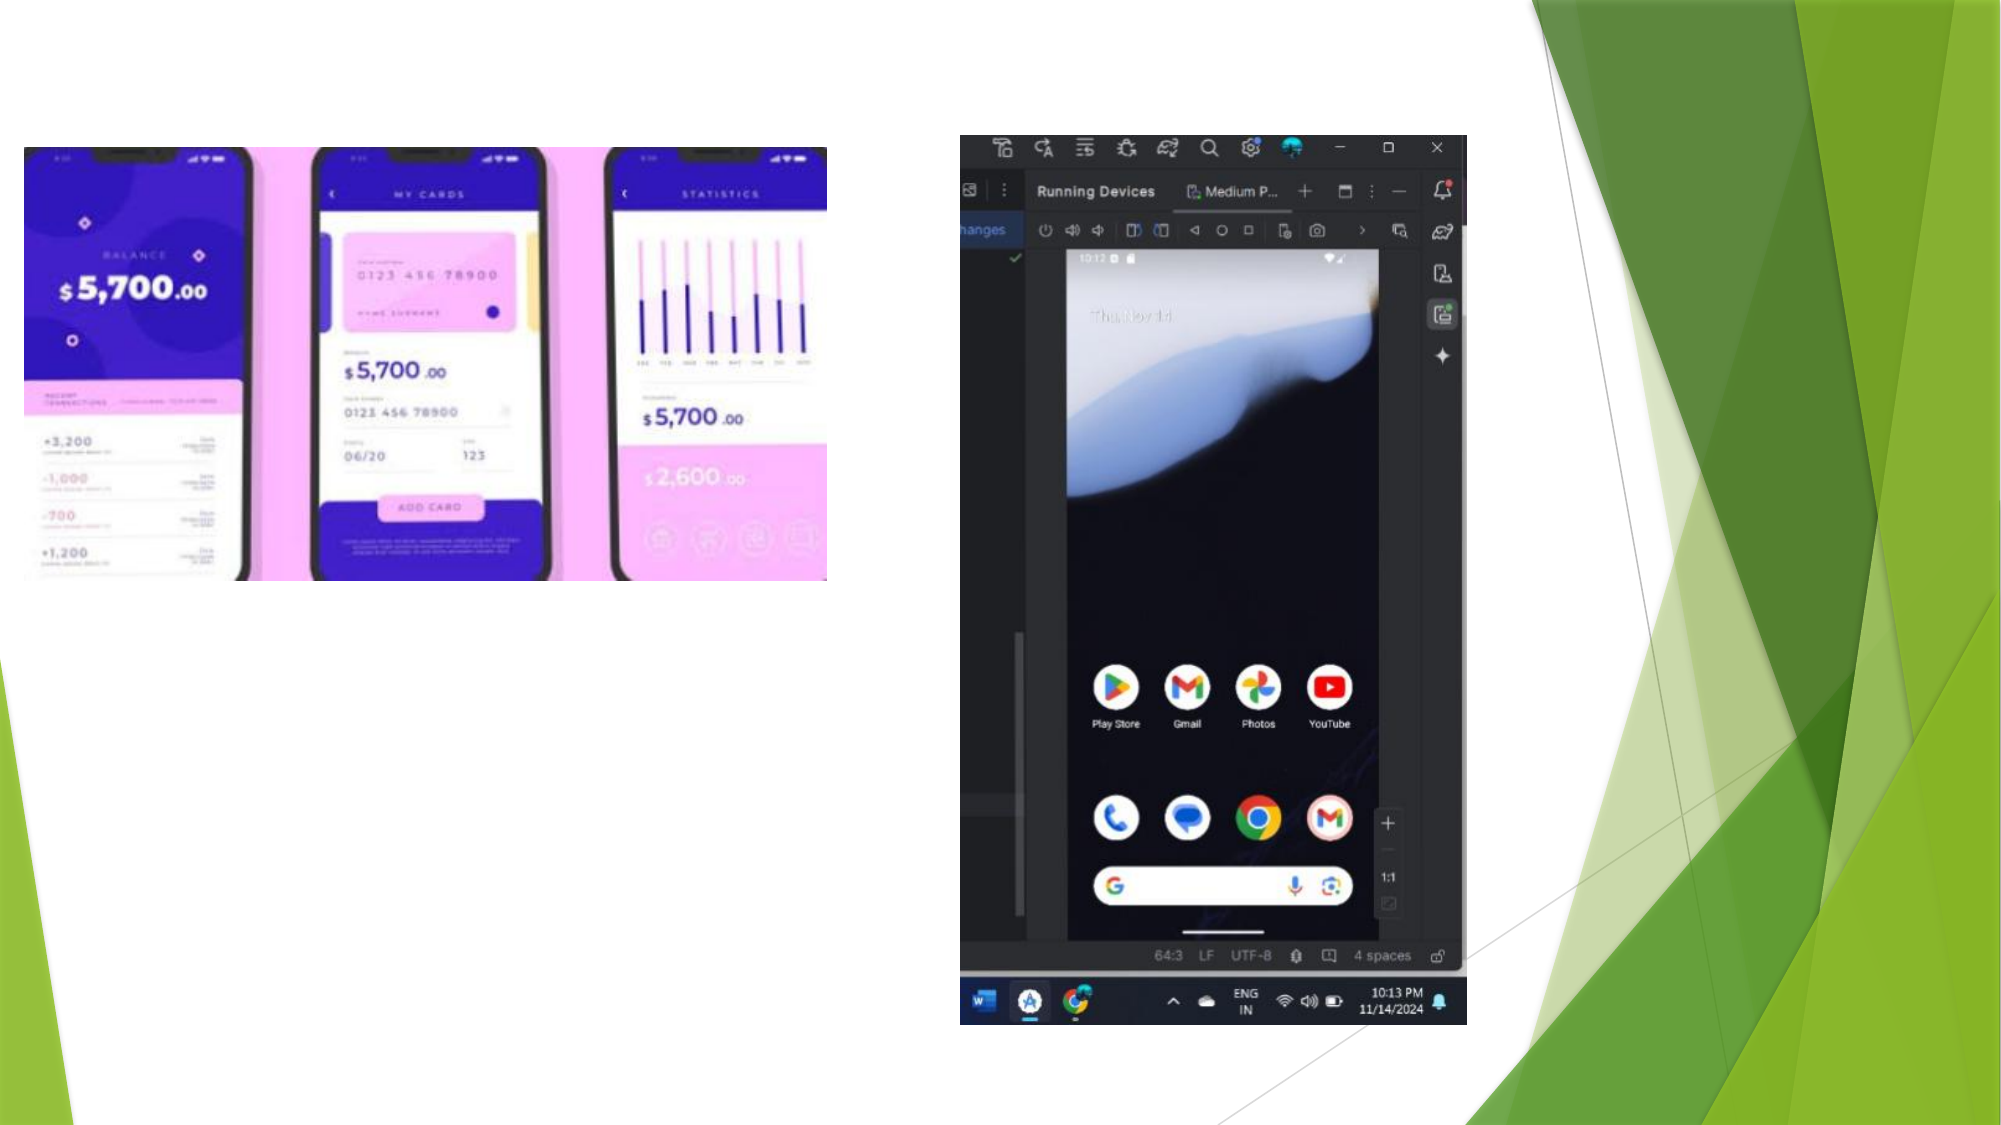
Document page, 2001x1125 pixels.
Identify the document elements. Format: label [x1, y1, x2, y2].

picture [24, 146, 827, 581]
picture [959, 135, 1467, 1026]
